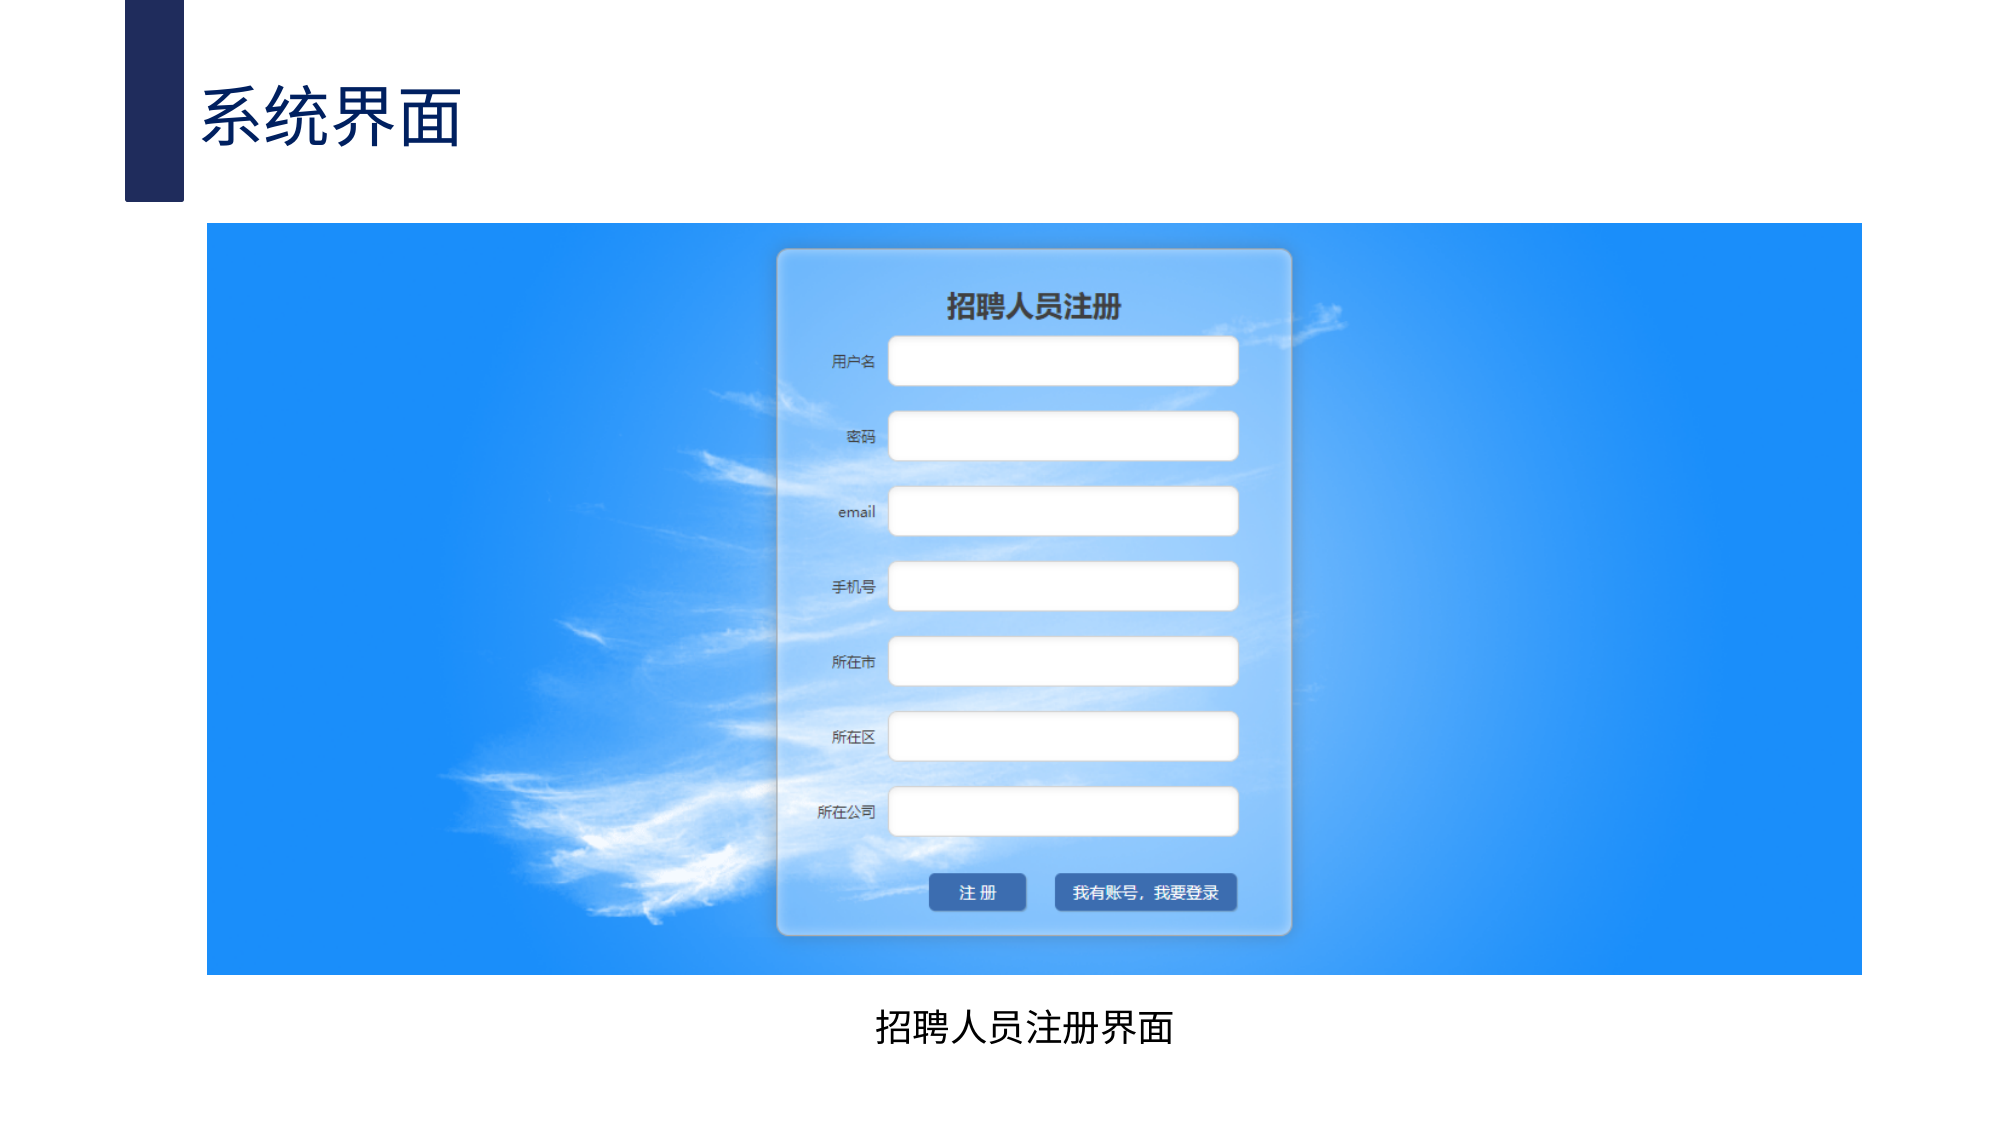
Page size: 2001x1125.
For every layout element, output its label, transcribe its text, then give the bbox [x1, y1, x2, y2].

text_box 招聘人员注册界面 [860, 996, 1287, 1057]
text_box [125, 0, 184, 202]
text_box 系统界面 [182, 67, 1099, 163]
picture [207, 223, 1862, 976]
